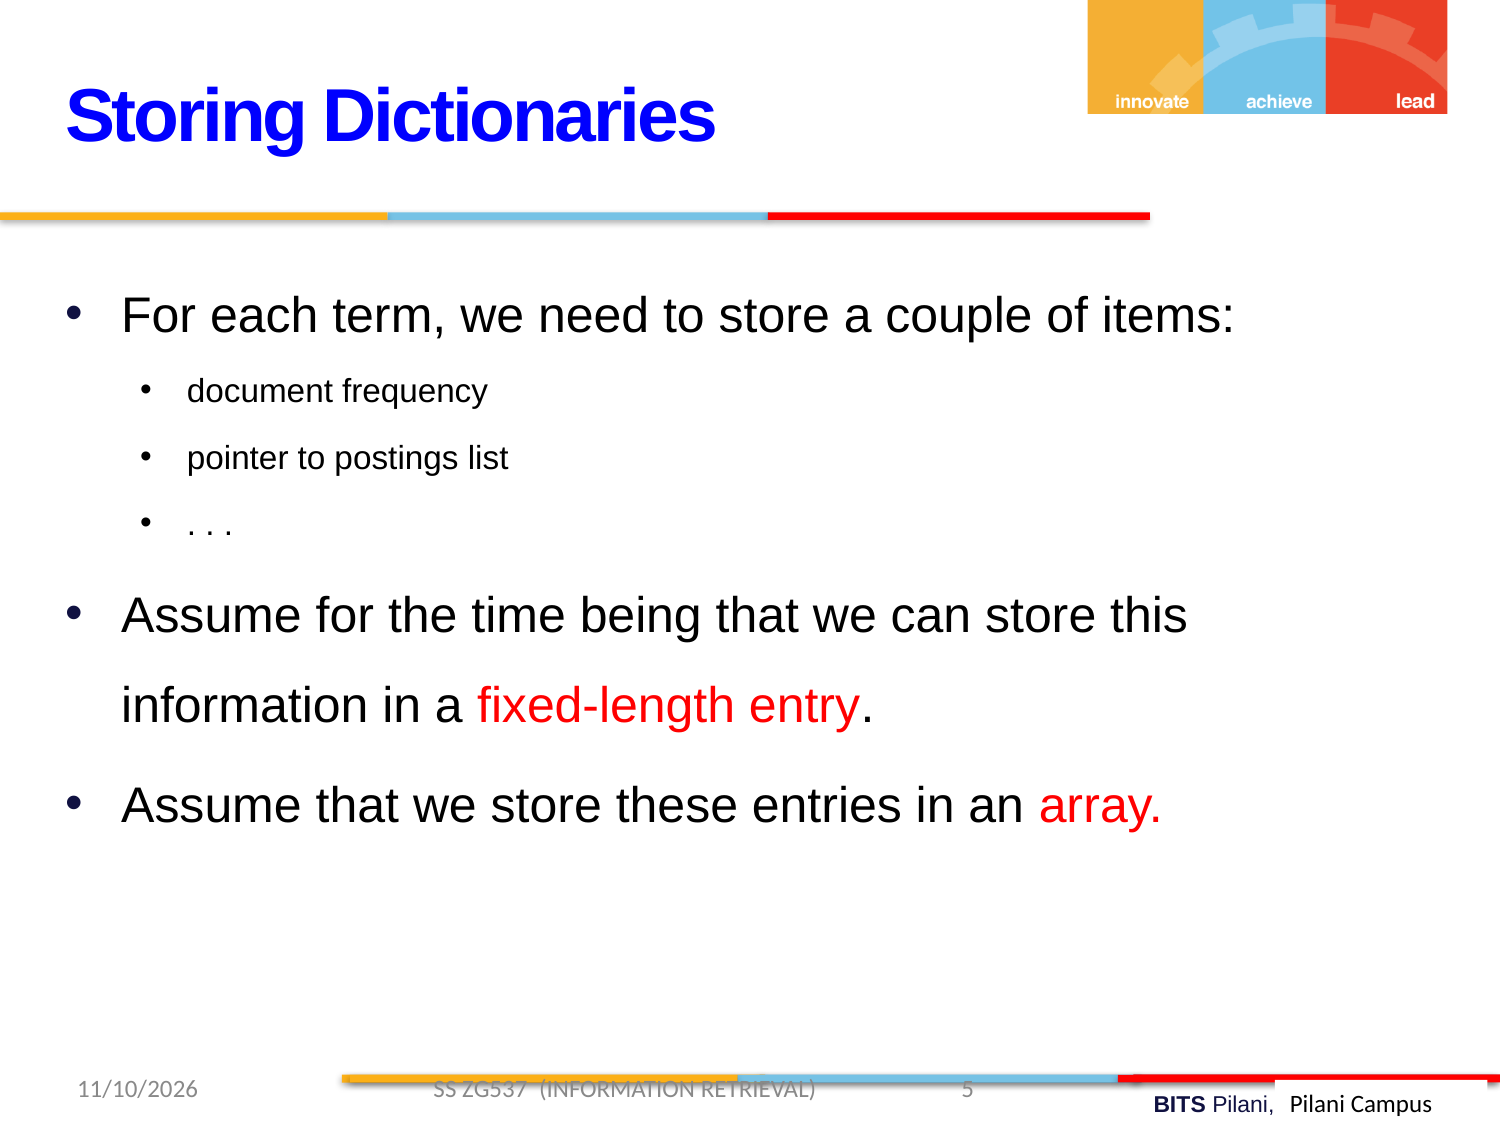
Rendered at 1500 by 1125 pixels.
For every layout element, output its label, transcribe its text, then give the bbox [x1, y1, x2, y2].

list For each term, we need to store a couple of items: document frequency pointer to postings list . . . Assume for the time being that we can store this information in a fixed-length entry. Assume that we store these entries in an array. [50, 245, 1450, 988]
text_box 2/2/2019 SS ZG537 (INFORMATION RETRIEVAL) 5 [62, 1072, 1050, 1125]
picture [1087, 0, 1448, 114]
list Storing Dictionaries [50, 24, 1088, 213]
text_box Pilani Campus [1274, 1079, 1488, 1125]
